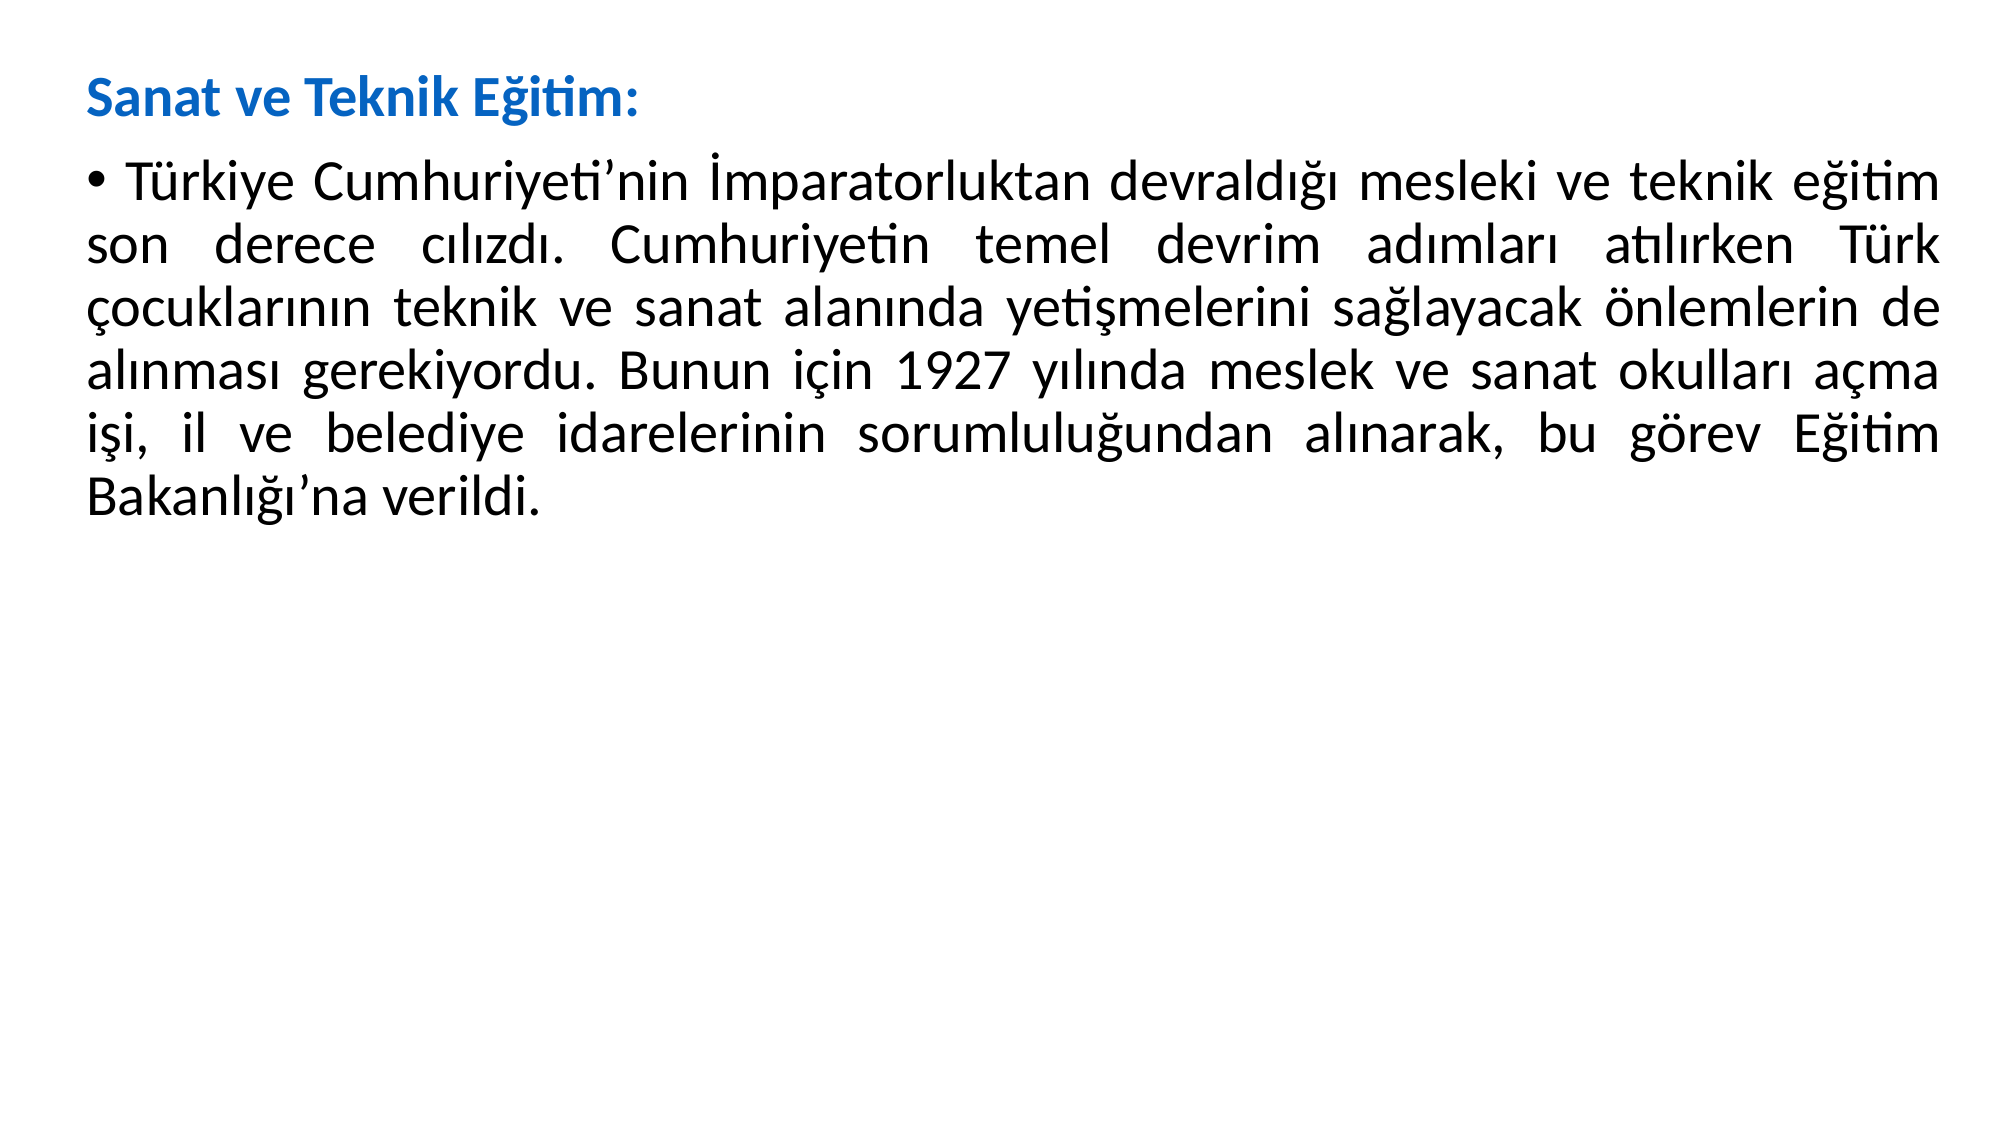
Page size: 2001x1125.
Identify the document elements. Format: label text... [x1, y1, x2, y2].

subtitle Sanat ve Teknik Eğitim: Türkiye Cumhuriyeti’nin İmparatorluktan devraldığı mesleki ve teknik eğitim son derece cılızdı. Cumhuriyetin temel devrim adımları atılırken Türk çocuklarının teknik ve sanat alanında yetişmelerini sağlayacak önlemlerin de alınması gerekiyordu. Bunun için 1927 yılında meslek ve sanat okulları açma işi, il ve belediye idarelerinin sorumluluğundan alınarak, bu görev Eğitim Bakanlığı’na verildi. [71, 58, 1958, 1038]
